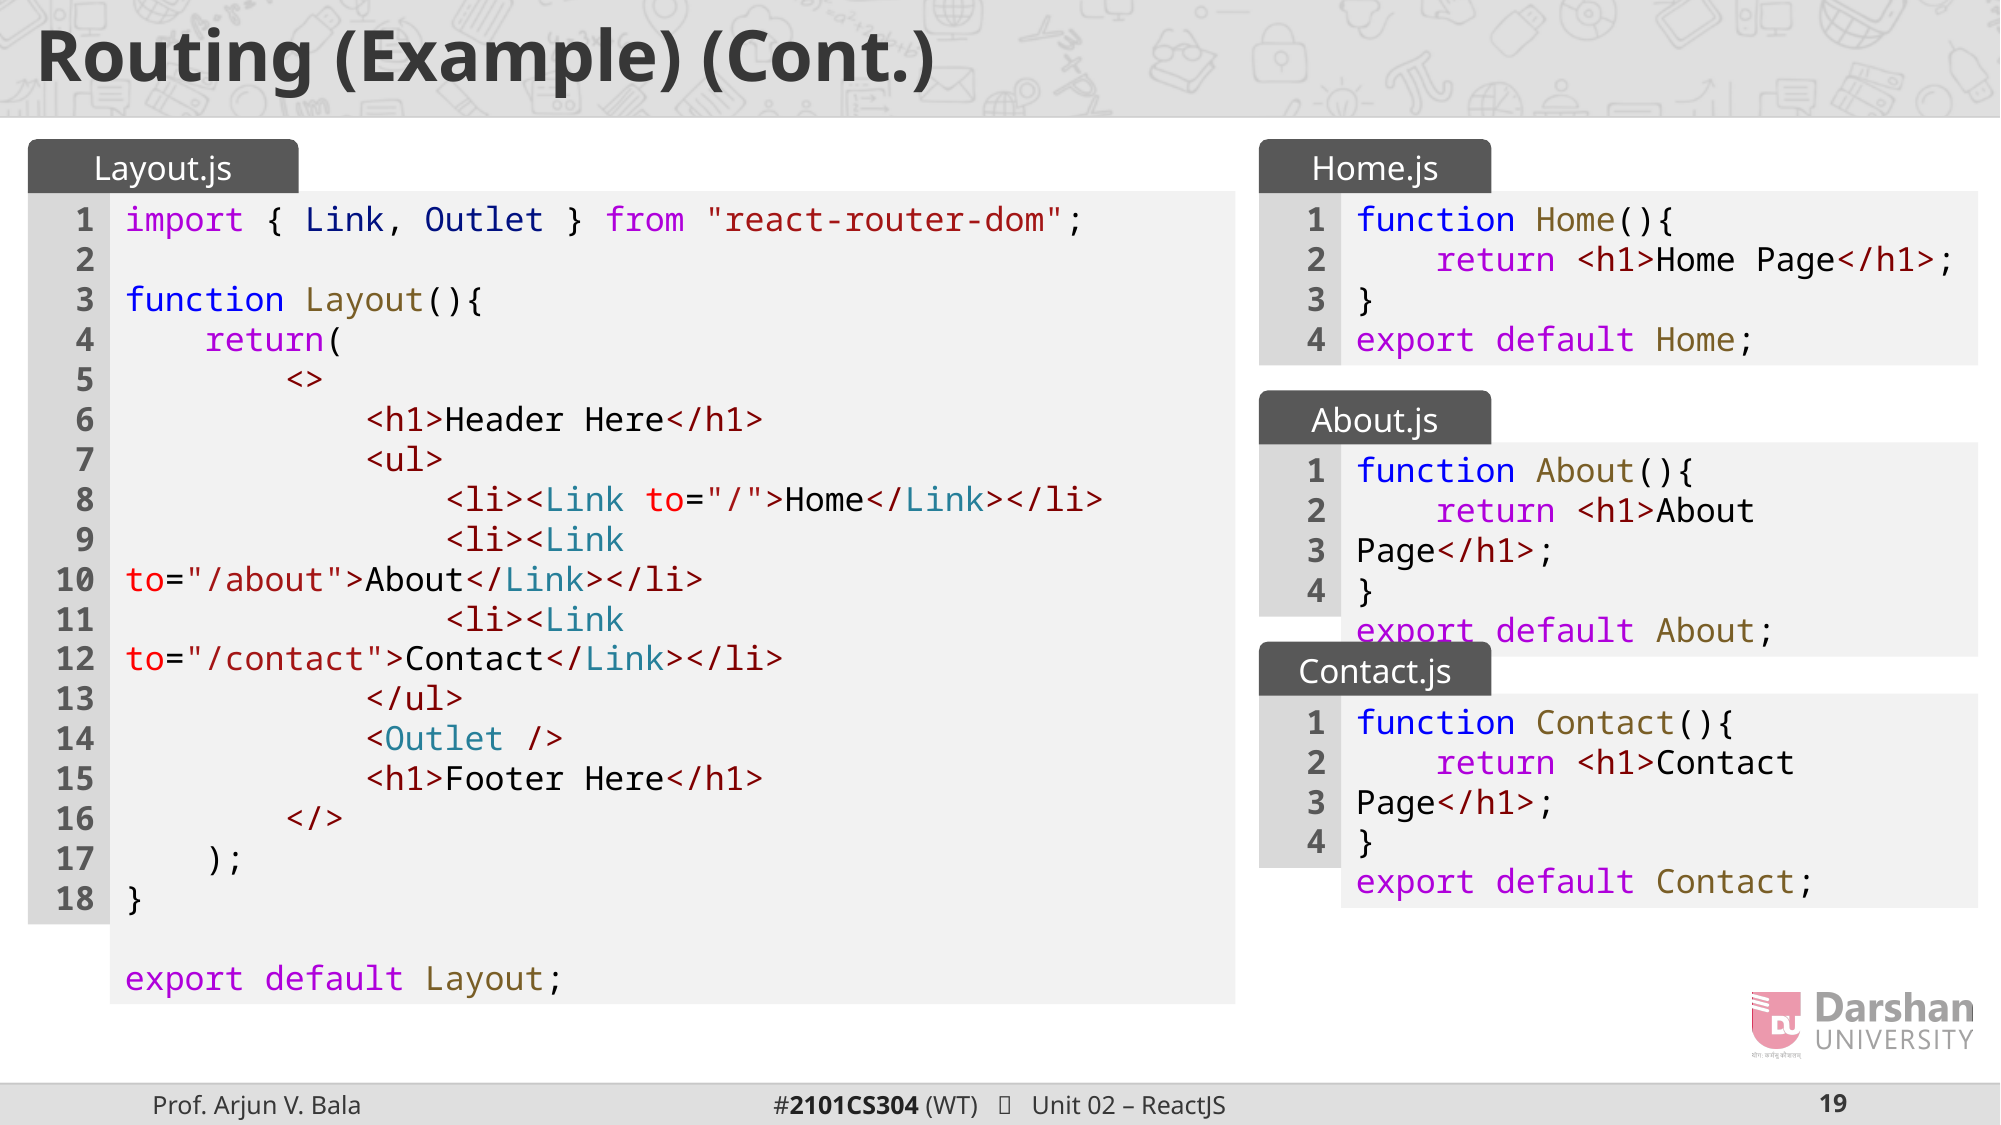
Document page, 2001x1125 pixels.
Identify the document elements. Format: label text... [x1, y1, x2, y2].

text_box 1 2 3 4 5 6 7 8 9 10 11 12 13 14 15 16 17 18 [27, 195, 110, 925]
text_box About.js [1257, 389, 1493, 446]
text_box 1 2 3 4 [1259, 697, 1342, 868]
text_box Layout.js [26, 138, 300, 195]
text_box function Contact(){ return <h1>Contact Page</h1>; } export default Contact; [1341, 693, 1979, 908]
text_box Home.js [1257, 138, 1493, 195]
text_box 1 2 3 4 [1259, 195, 1342, 366]
text_box function About(){ return <h1>About Page</h1>; } export default About; [1341, 442, 1979, 657]
text_box function Home(){ return <h1>Home Page</h1>; } export default Home; [1342, 191, 1979, 366]
text_box Contact.js [1257, 640, 1493, 697]
text_box 1 2 3 4 [1259, 446, 1342, 617]
title Routing (Example) (Cont.) [0, 0, 2000, 117]
text_box import { Link, Outlet } from "react-router-dom"; function Layout(){ return( <> <h1>Header Here</h1> <ul> <li><Link to="/">Home</Link></li> <li><Link to="/about">About</Link></li> <li><Link to="/contact">Contact</Link></li> </ul> <Outlet /> <h1>Footer Here</h1> </> ); } export default Layout; [109, 191, 1236, 1005]
